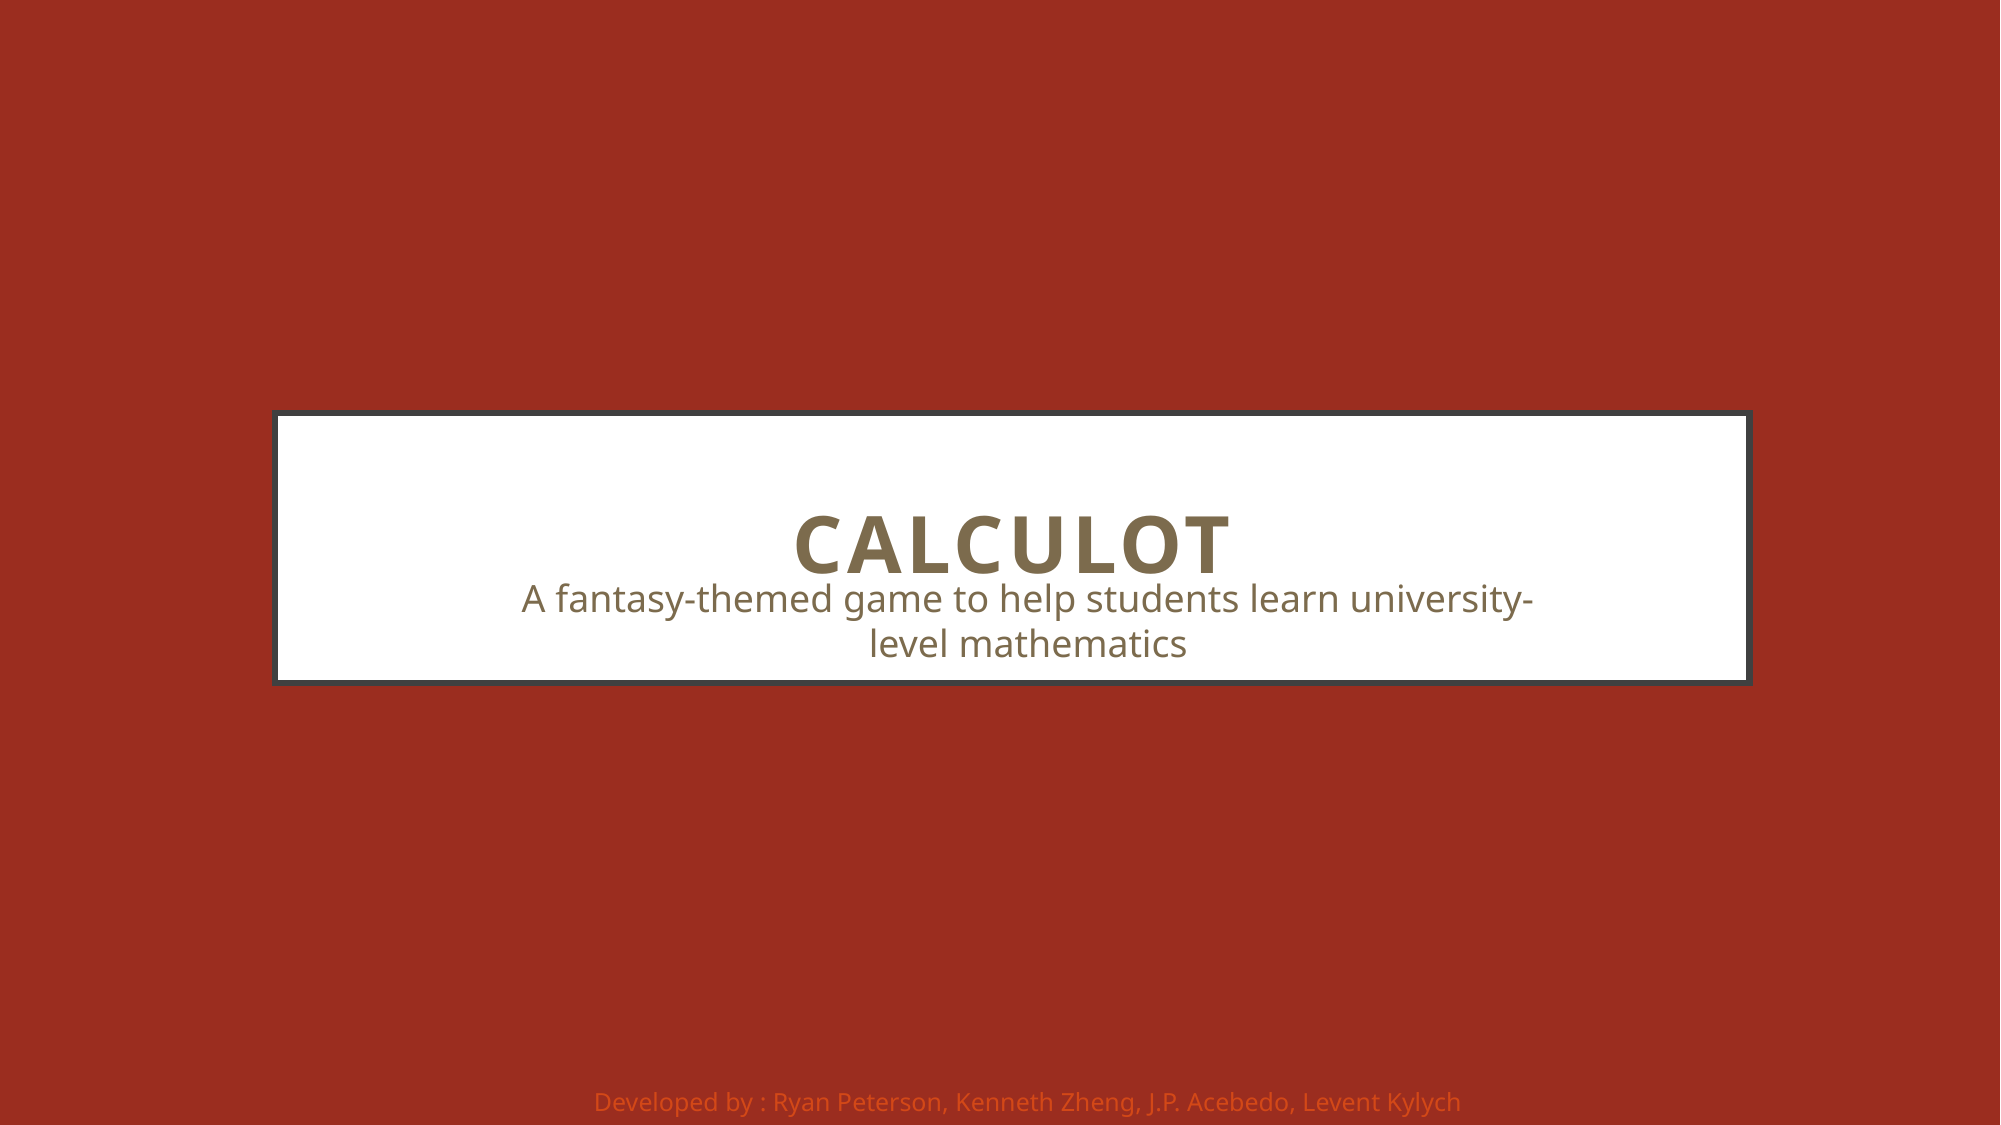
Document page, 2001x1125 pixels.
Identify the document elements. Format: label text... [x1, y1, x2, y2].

title CALCULOT [272, 410, 1753, 686]
subtitle A fantasy-themed game to help students learn university-level mathematics [470, 567, 1587, 771]
text_box Developed by : Ryan Peterson, Kenneth Zheng, J.P. Acebedo, Levent Kylych [579, 1079, 1478, 1125]
